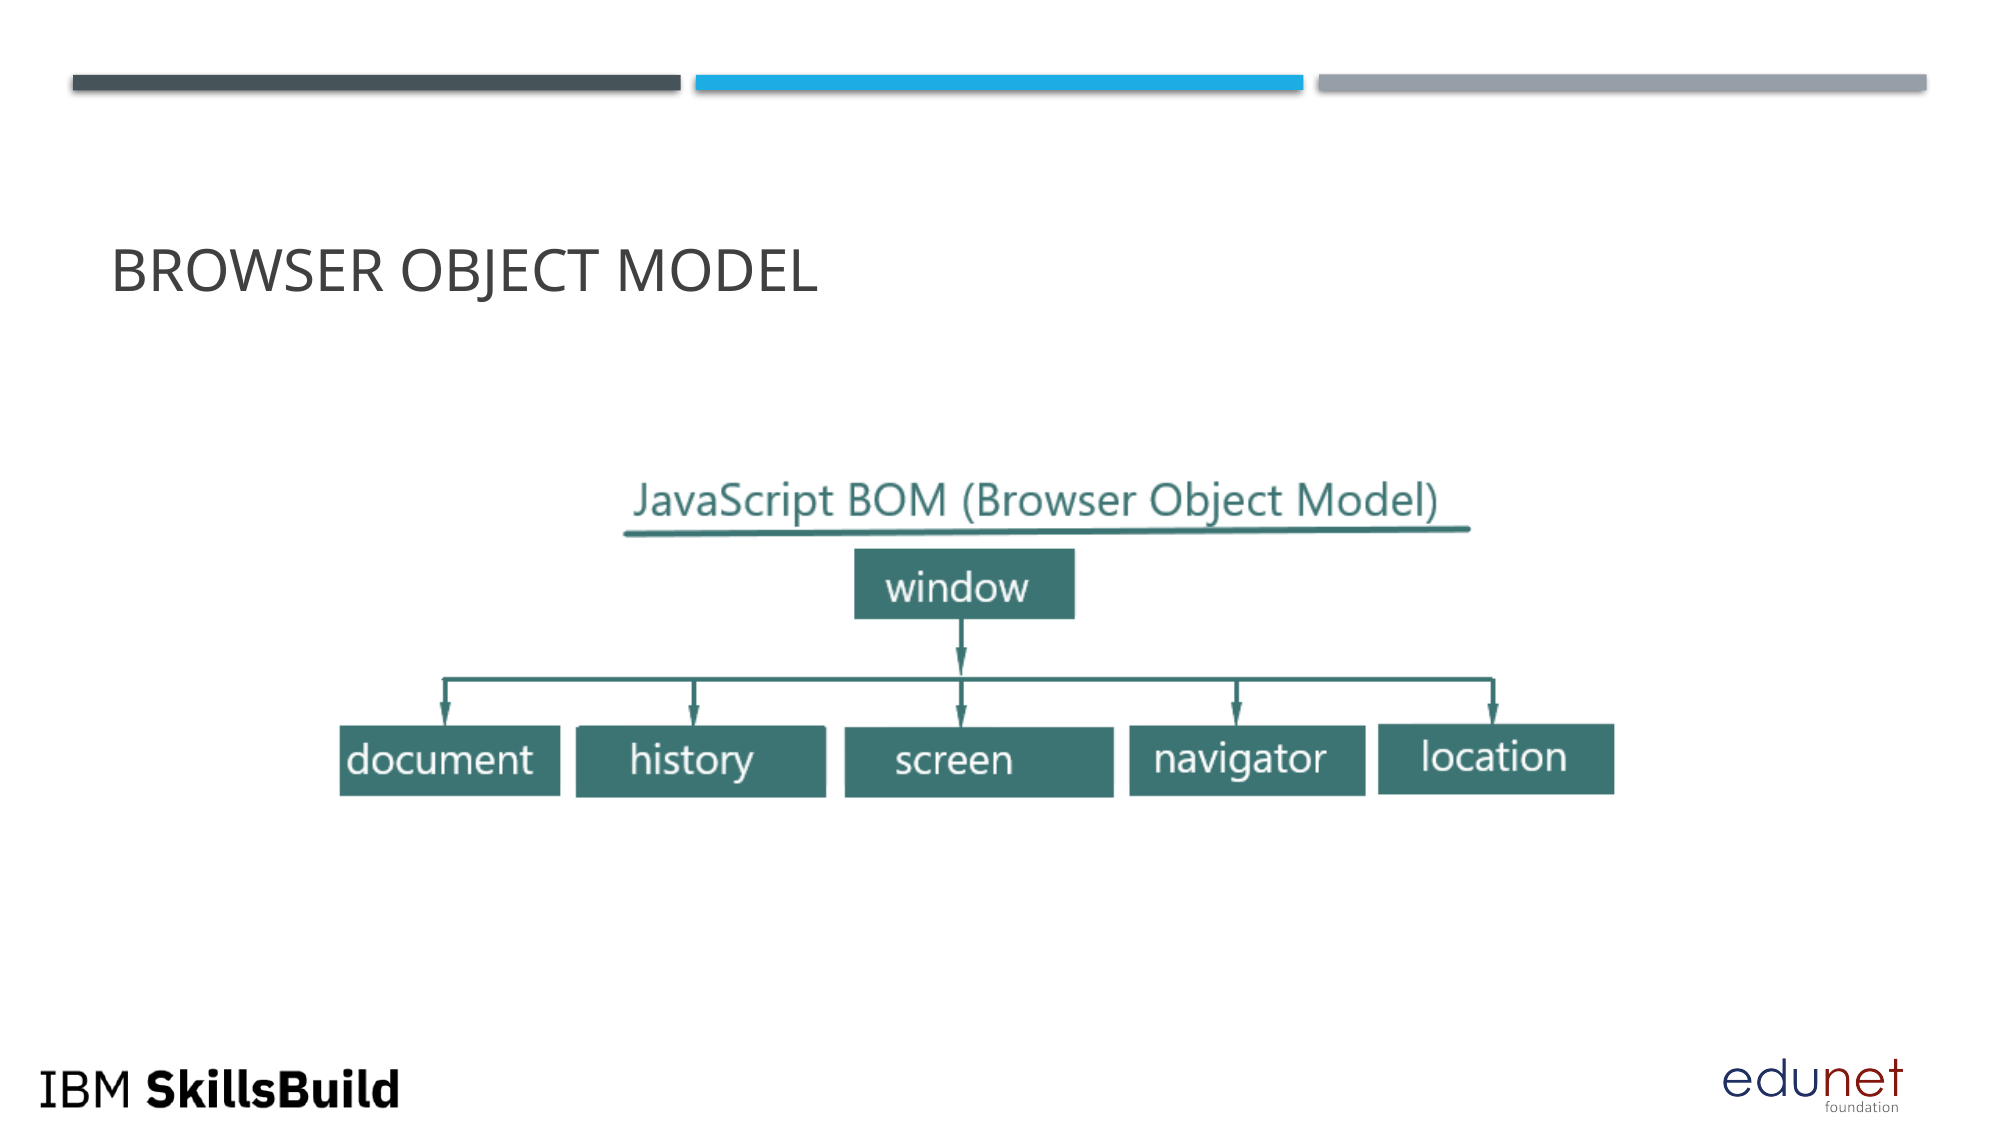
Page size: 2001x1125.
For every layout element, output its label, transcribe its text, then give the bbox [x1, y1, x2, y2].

picture [14, 1047, 419, 1125]
picture [1719, 1056, 1905, 1116]
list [325, 465, 1674, 832]
title Browser object model [95, 115, 1905, 311]
